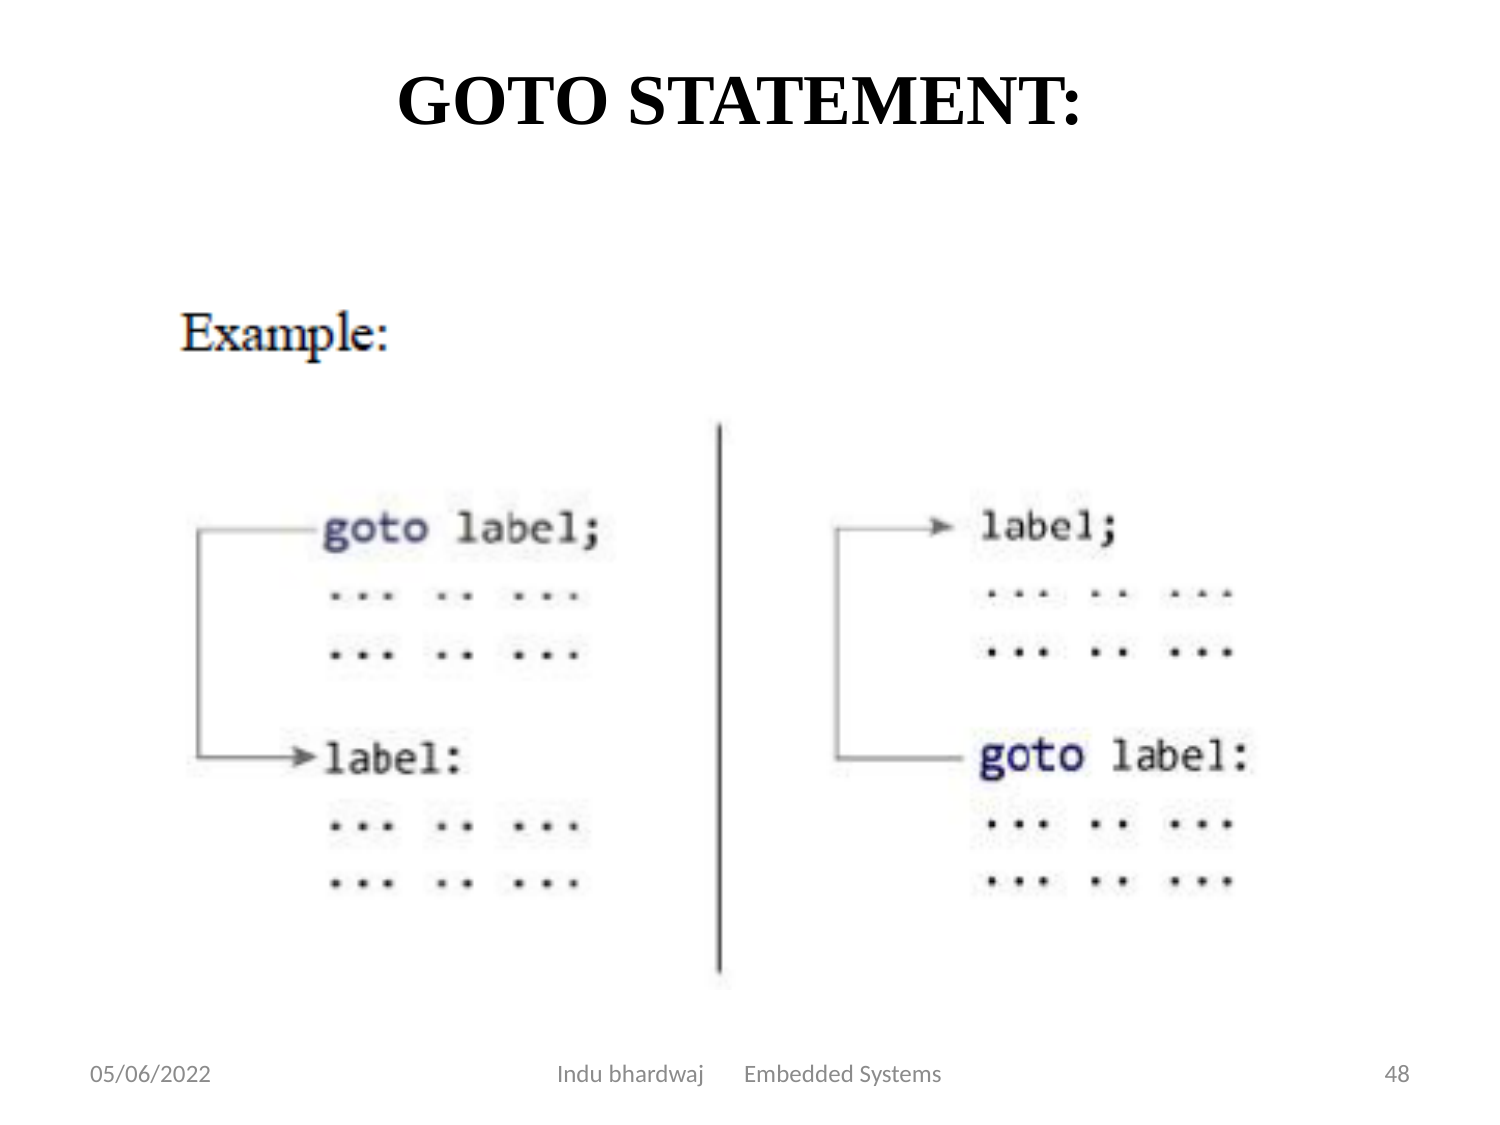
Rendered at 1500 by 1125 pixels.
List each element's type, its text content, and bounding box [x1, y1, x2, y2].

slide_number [75, 1042, 425, 1103]
slide_number 48 [1074, 1042, 1425, 1103]
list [134, 305, 1388, 990]
footer Indu bhardwaj Embedded Systems [512, 1042, 988, 1103]
title GOTO STATEMENT: [75, 45, 1425, 233]
